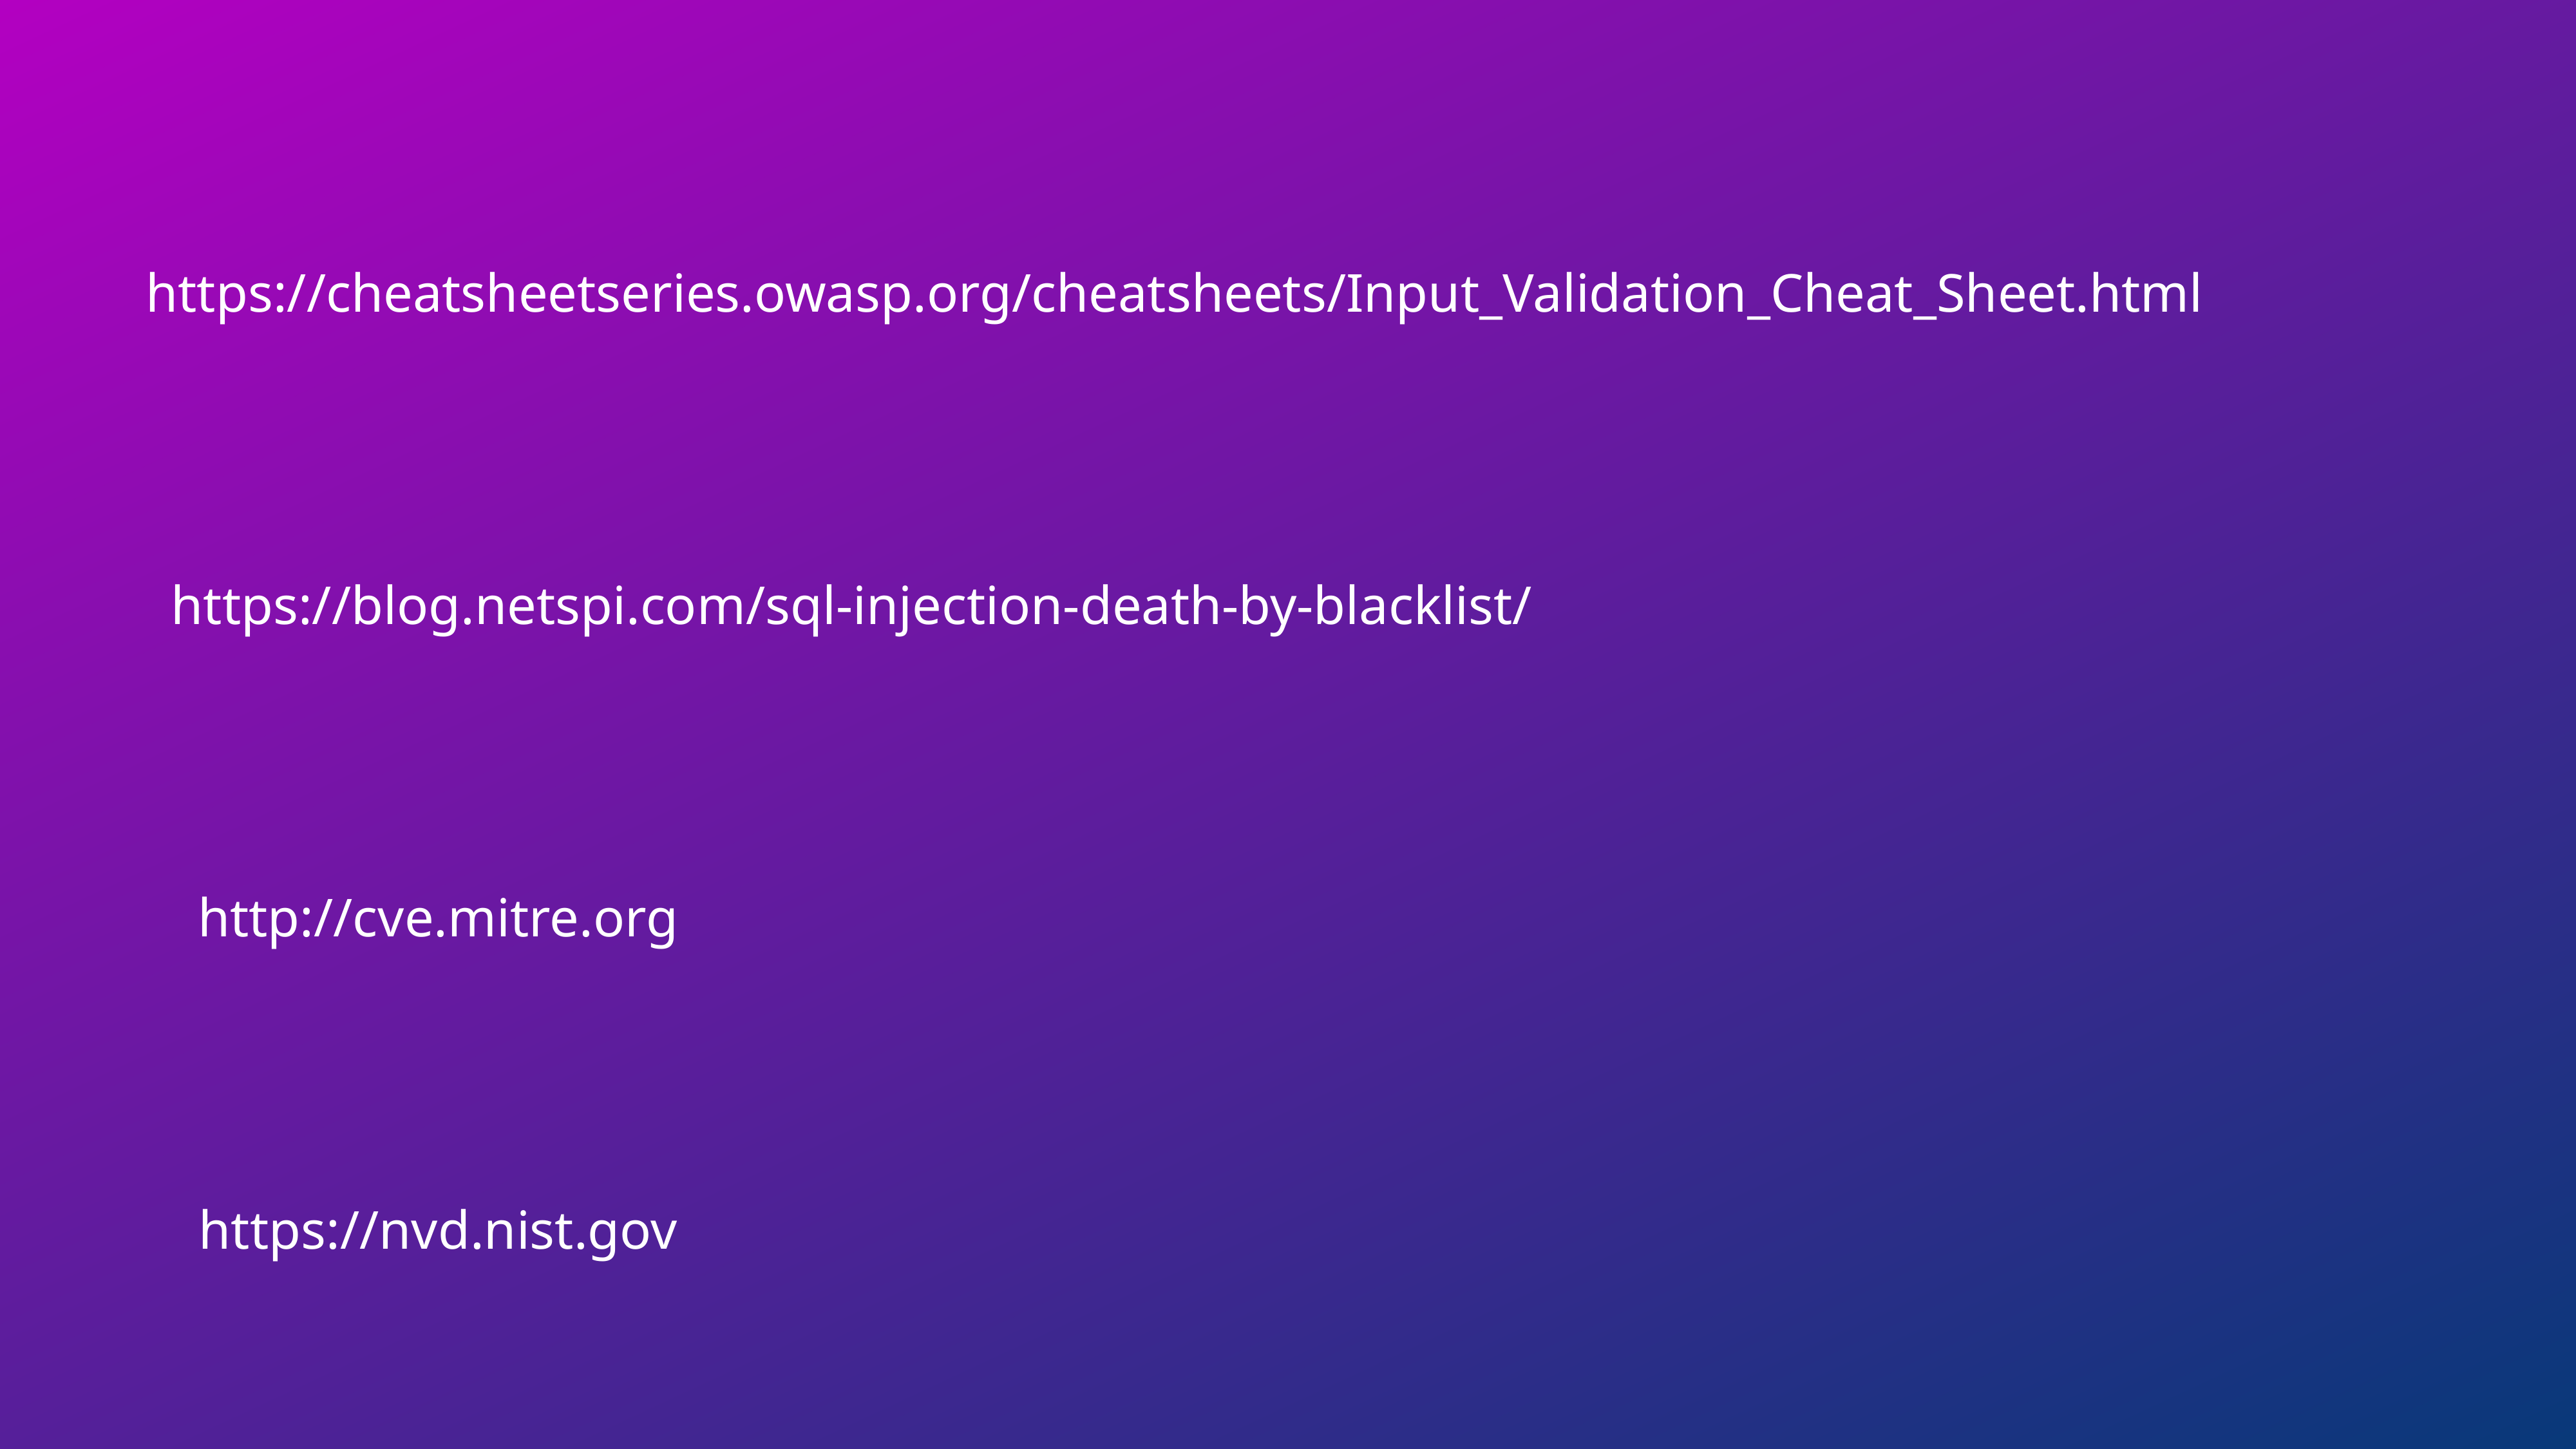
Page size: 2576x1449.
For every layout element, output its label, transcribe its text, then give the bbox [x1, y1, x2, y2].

text_box https://cheatsheetseries.owasp.org/cheatsheets/Input_Validation_Cheat_Sheet.html [140, 254, 2210, 328]
text_box http://cve.mitre.org [192, 878, 684, 952]
text_box https://nvd.nist.gov [193, 1191, 683, 1265]
text_box https://blog.netspi.com/sql-injection-death-by-blacklist/ [166, 566, 1539, 640]
